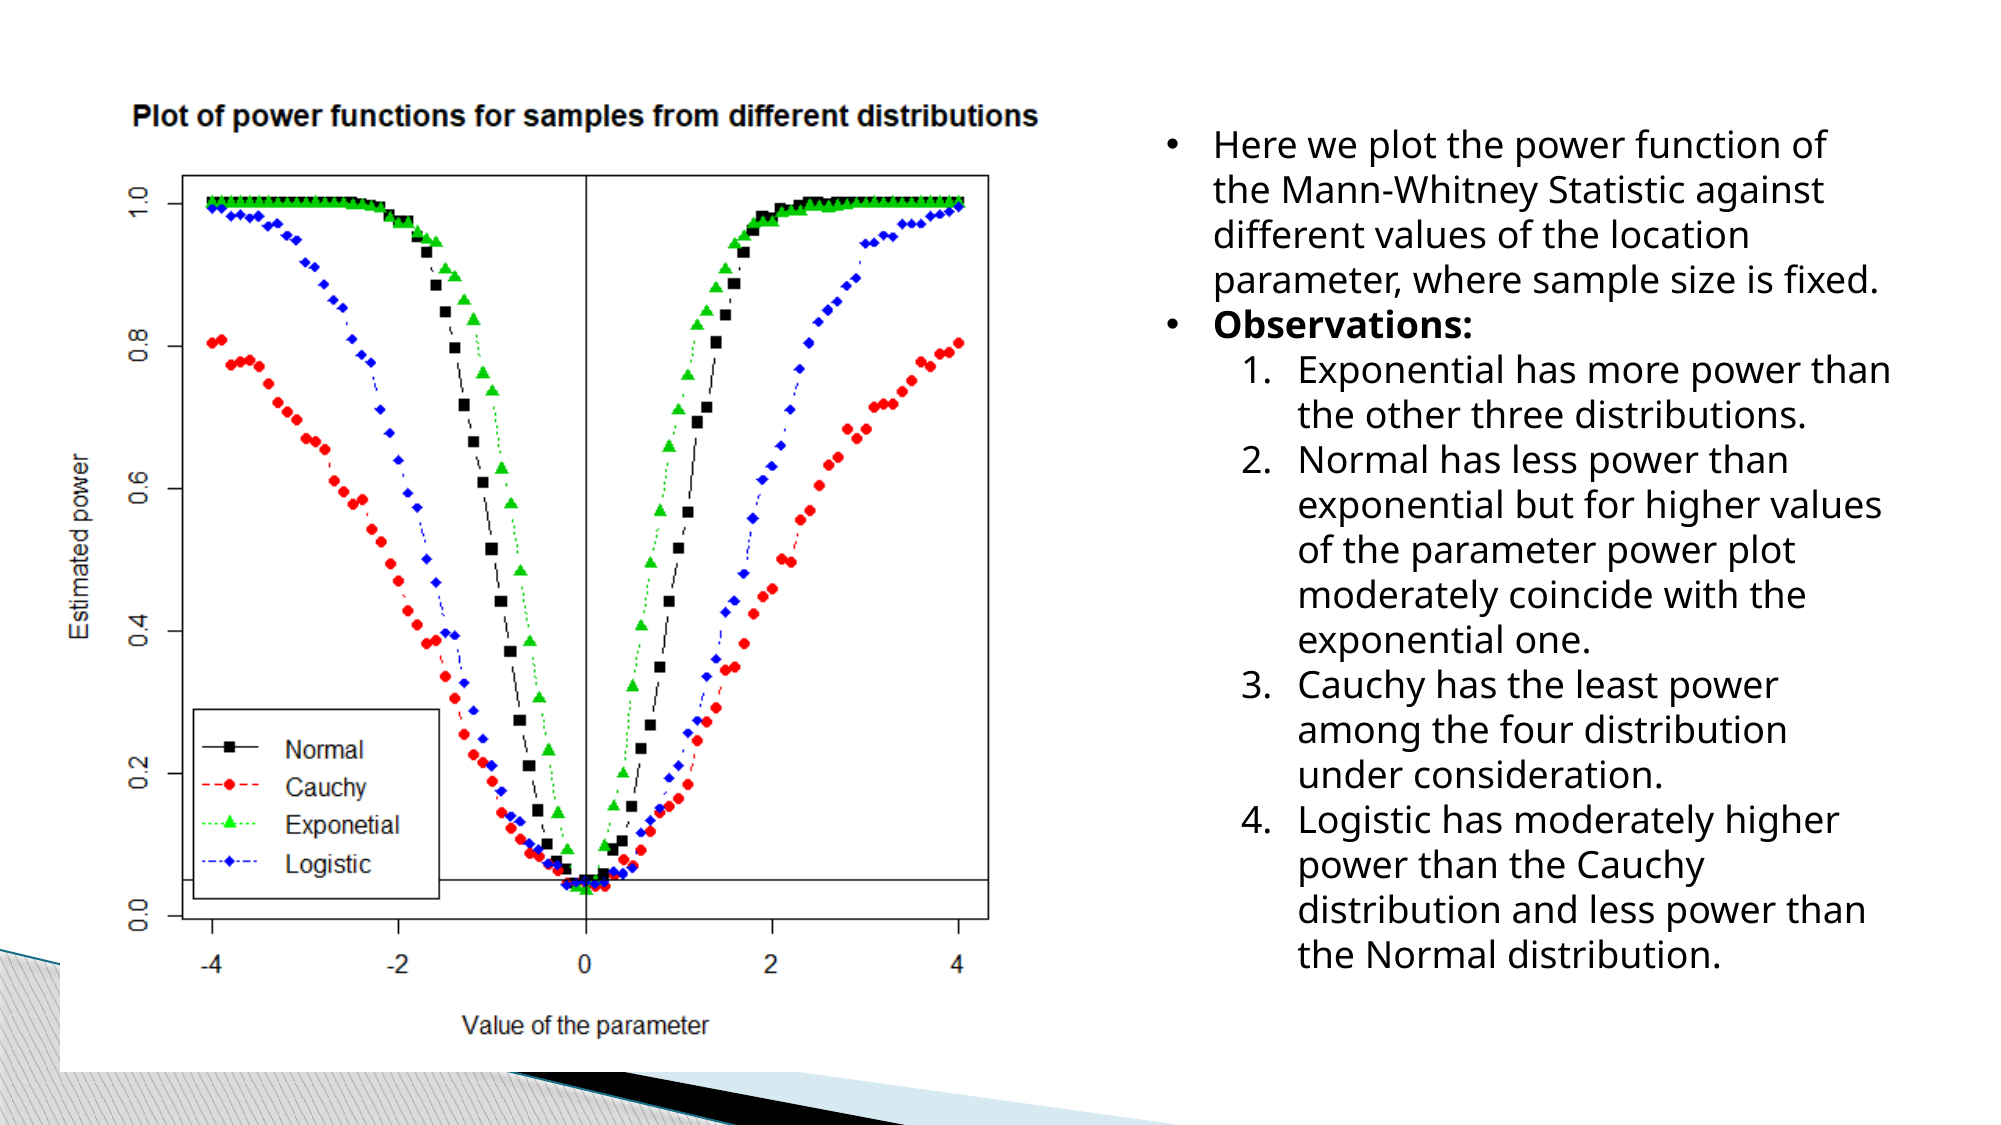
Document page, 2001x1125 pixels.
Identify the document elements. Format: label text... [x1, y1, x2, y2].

text_box Here we plot the power function of the Mann-Whitney Statistic against different values of the location parameter, where sample size is fixed. Observations: Exponential has more power than the other three distributions. Normal has less power than exponential but for higher values of the parameter power plot moderately coincide with the exponential one. Cauchy has the least power among the four distribution under consideration. Logistic has moderately higher power than the Cauchy distribution and less power than the Normal distribution. [1151, 113, 1910, 984]
picture [60, 53, 1052, 1072]
